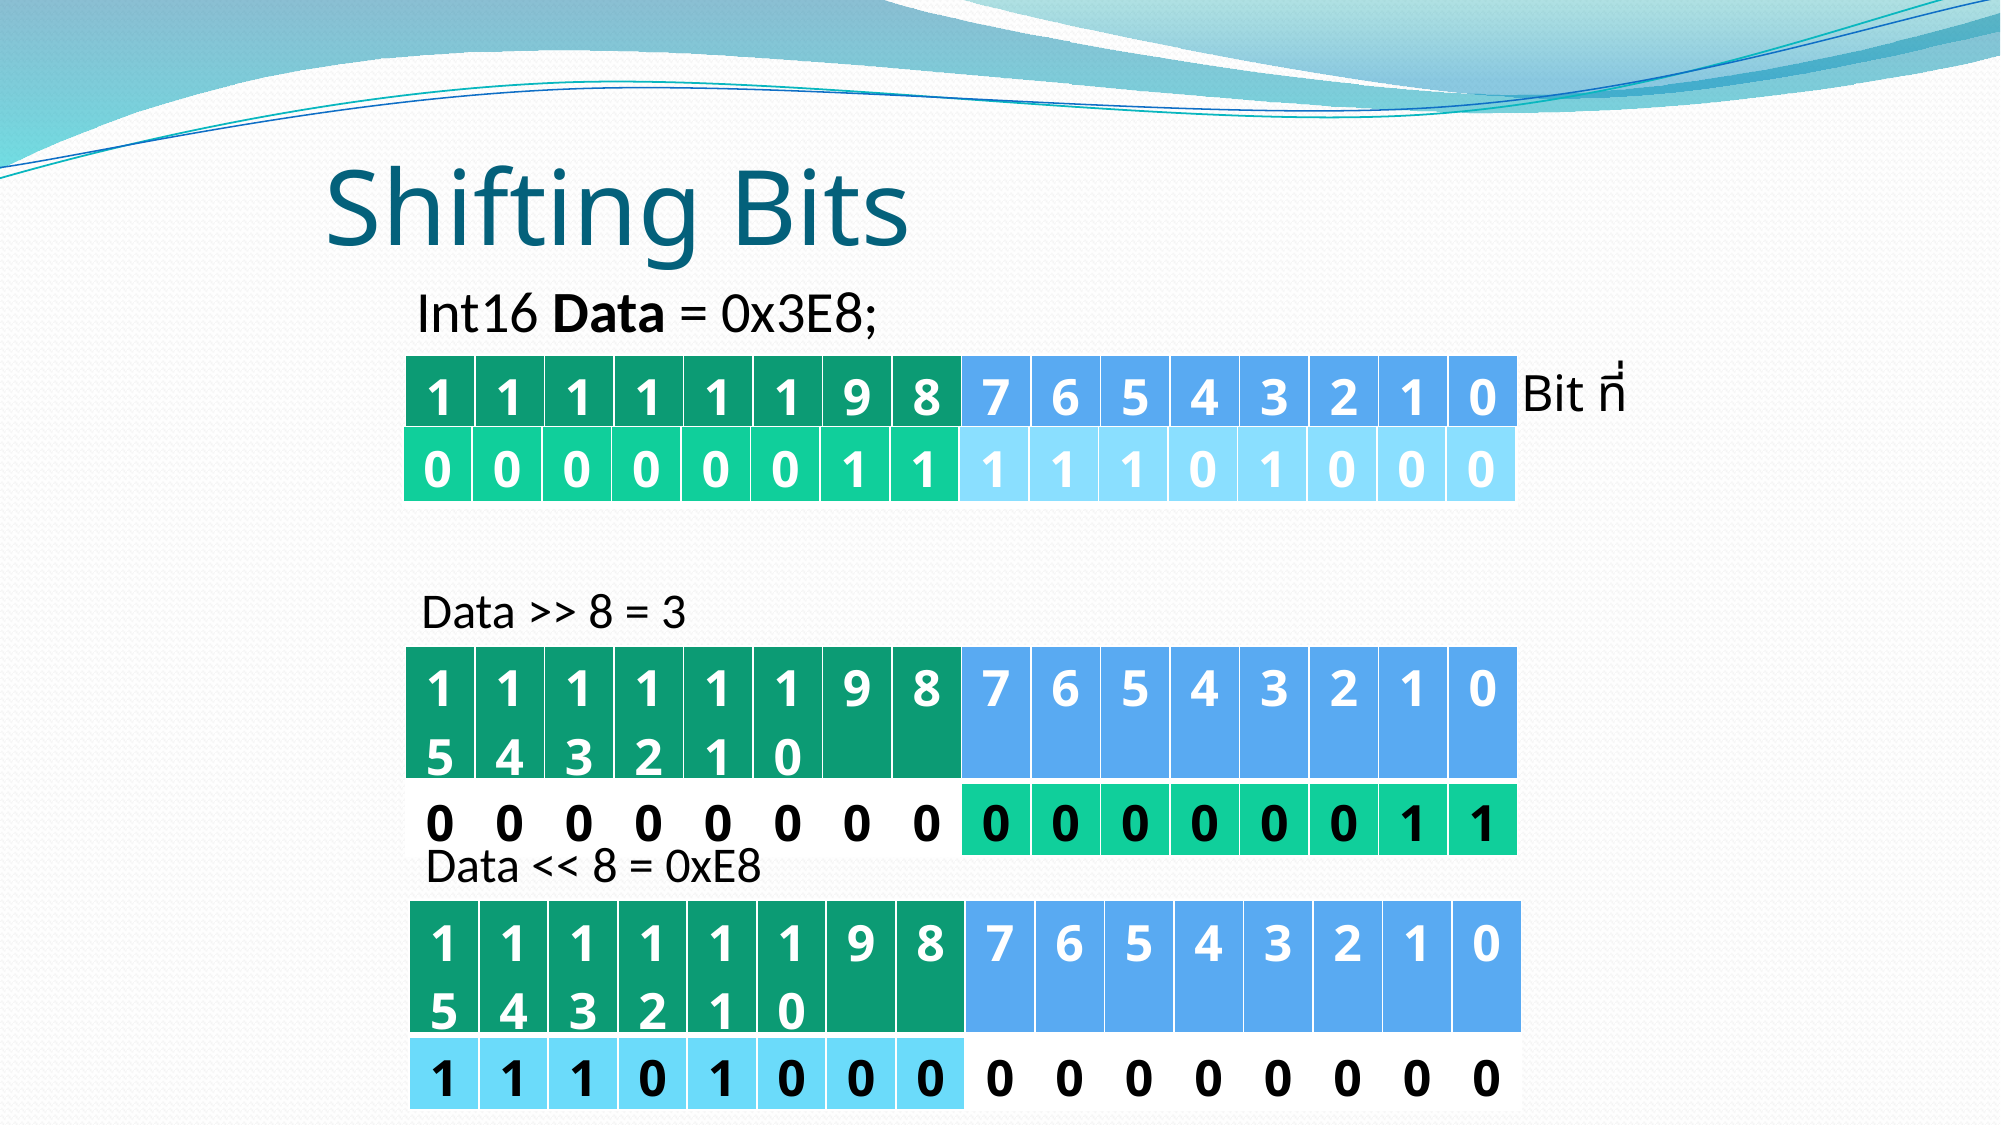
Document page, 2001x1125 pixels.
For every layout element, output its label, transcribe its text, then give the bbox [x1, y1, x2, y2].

table_header 4 [1171, 356, 1239, 426]
table_header 3 [1240, 647, 1308, 778]
table_cell 0 [1453, 1038, 1521, 1109]
table_header 1 [891, 427, 958, 501]
table_header 0 [1449, 647, 1517, 778]
table_cell 0 [615, 784, 683, 824]
table_cell 0 [962, 784, 1030, 855]
table_header 15 [406, 647, 474, 778]
table_cell 0 [893, 784, 961, 855]
table_header 8 [893, 356, 961, 426]
table_cell 0 [684, 784, 752, 824]
table_cell 0 [823, 784, 891, 855]
table_header 3 [1240, 356, 1308, 426]
table_cell 0 [545, 784, 613, 824]
table_header 1 [1379, 356, 1447, 426]
table_header 0 [473, 427, 541, 501]
table_header 11 [684, 356, 752, 426]
table_header 6 [1032, 647, 1100, 778]
table_header 3 [1244, 901, 1312, 1032]
table_header 11 [688, 901, 756, 1032]
table_header 13 [545, 356, 613, 426]
table_header 1 [960, 427, 1028, 501]
table_header 15 [406, 356, 474, 426]
table_header 9 [823, 356, 891, 426]
table_header 6 [1032, 356, 1100, 426]
table_header 7 [966, 901, 1034, 1032]
table_cell 0 [1175, 1038, 1243, 1109]
table_header 8 [893, 647, 961, 778]
table_cell 0 [897, 1038, 964, 1109]
table_header 0 [1447, 427, 1515, 501]
table_header 0 [404, 427, 471, 501]
table_cell 0 [754, 784, 822, 855]
table_header 9 [823, 647, 891, 778]
table_cell 0 [619, 1038, 686, 1109]
table_header 0 [543, 427, 611, 501]
table_cell 0 [1240, 784, 1308, 855]
table_header 14 [476, 356, 544, 426]
table_header 0 [1449, 356, 1506, 426]
table_header 10 [758, 901, 825, 1032]
table_header 13 [549, 901, 617, 1032]
table_header 7 [962, 356, 1030, 426]
table_header 9 [827, 901, 895, 1032]
table_cell 0 [1036, 1038, 1104, 1109]
table_cell 0 [966, 1038, 1034, 1109]
table_header 5 [1101, 356, 1169, 426]
table_header 1 [1030, 427, 1098, 501]
table_header 13 [545, 647, 613, 778]
table_header 15 [410, 901, 478, 1032]
table_header 2 [1310, 356, 1378, 426]
table_cell 0 [406, 784, 474, 855]
table_header 0 [751, 427, 819, 501]
table_header 14 [480, 901, 547, 1032]
table_cell 0 [1244, 1038, 1312, 1109]
table_header 0 [682, 427, 750, 501]
table_header 0 [1169, 427, 1237, 501]
table_cell 1 [410, 1038, 478, 1109]
table_cell 1 [1449, 784, 1517, 855]
table_header 4 [1171, 647, 1239, 778]
title Shifting Bits [324, 78, 1675, 267]
table_cell 1 [549, 1038, 617, 1109]
table_header 8 [897, 901, 964, 1032]
text_box Data << 8 = 0xE8 [410, 824, 778, 899]
text_box Int16 Data = 0x3E8; [401, 267, 895, 352]
table_cell 0 [827, 1038, 895, 1109]
table_header 0 [1308, 427, 1376, 501]
table_header 6 [1036, 901, 1104, 1032]
text_box Data >> 8 = 3 [406, 570, 702, 645]
table_header 1 [1099, 427, 1167, 501]
table_cell 0 [1171, 784, 1239, 855]
table_cell 1 [480, 1038, 547, 1109]
table_cell 0 [1101, 784, 1169, 855]
table_cell 0 [476, 784, 544, 824]
table_header 14 [476, 647, 544, 778]
table_cell 1 [688, 1038, 756, 1109]
table_header 11 [684, 647, 752, 778]
table_cell 0 [1314, 1038, 1382, 1109]
table_header 0 [1453, 901, 1521, 1032]
table_header 1 [1383, 901, 1451, 1032]
table_header 12 [615, 647, 683, 778]
table_header 12 [619, 901, 686, 1032]
table_cell 0 [1032, 784, 1100, 855]
table_cell 1 [1379, 784, 1447, 855]
table_header 0 [612, 427, 680, 501]
table_header 5 [1105, 901, 1173, 1032]
table_header 12 [615, 356, 683, 426]
table_header 7 [962, 647, 1030, 778]
table_header 4 [1175, 901, 1243, 1032]
table_cell 0 [1383, 1038, 1451, 1109]
text_box Bit ที่ [1506, 354, 1643, 430]
table_header 2 [1310, 647, 1378, 778]
table_header 1 [1379, 647, 1447, 778]
table_header 1 [821, 427, 889, 501]
table_cell 0 [1105, 1038, 1173, 1109]
table_header 10 [754, 356, 822, 426]
table_cell 0 [758, 1038, 825, 1109]
table_header 10 [754, 647, 822, 778]
table_header 5 [1101, 647, 1169, 778]
table_cell 0 [1310, 784, 1378, 855]
table_header 0 [1378, 427, 1445, 501]
table_header 2 [1314, 901, 1382, 1032]
table_header 1 [1238, 427, 1306, 501]
